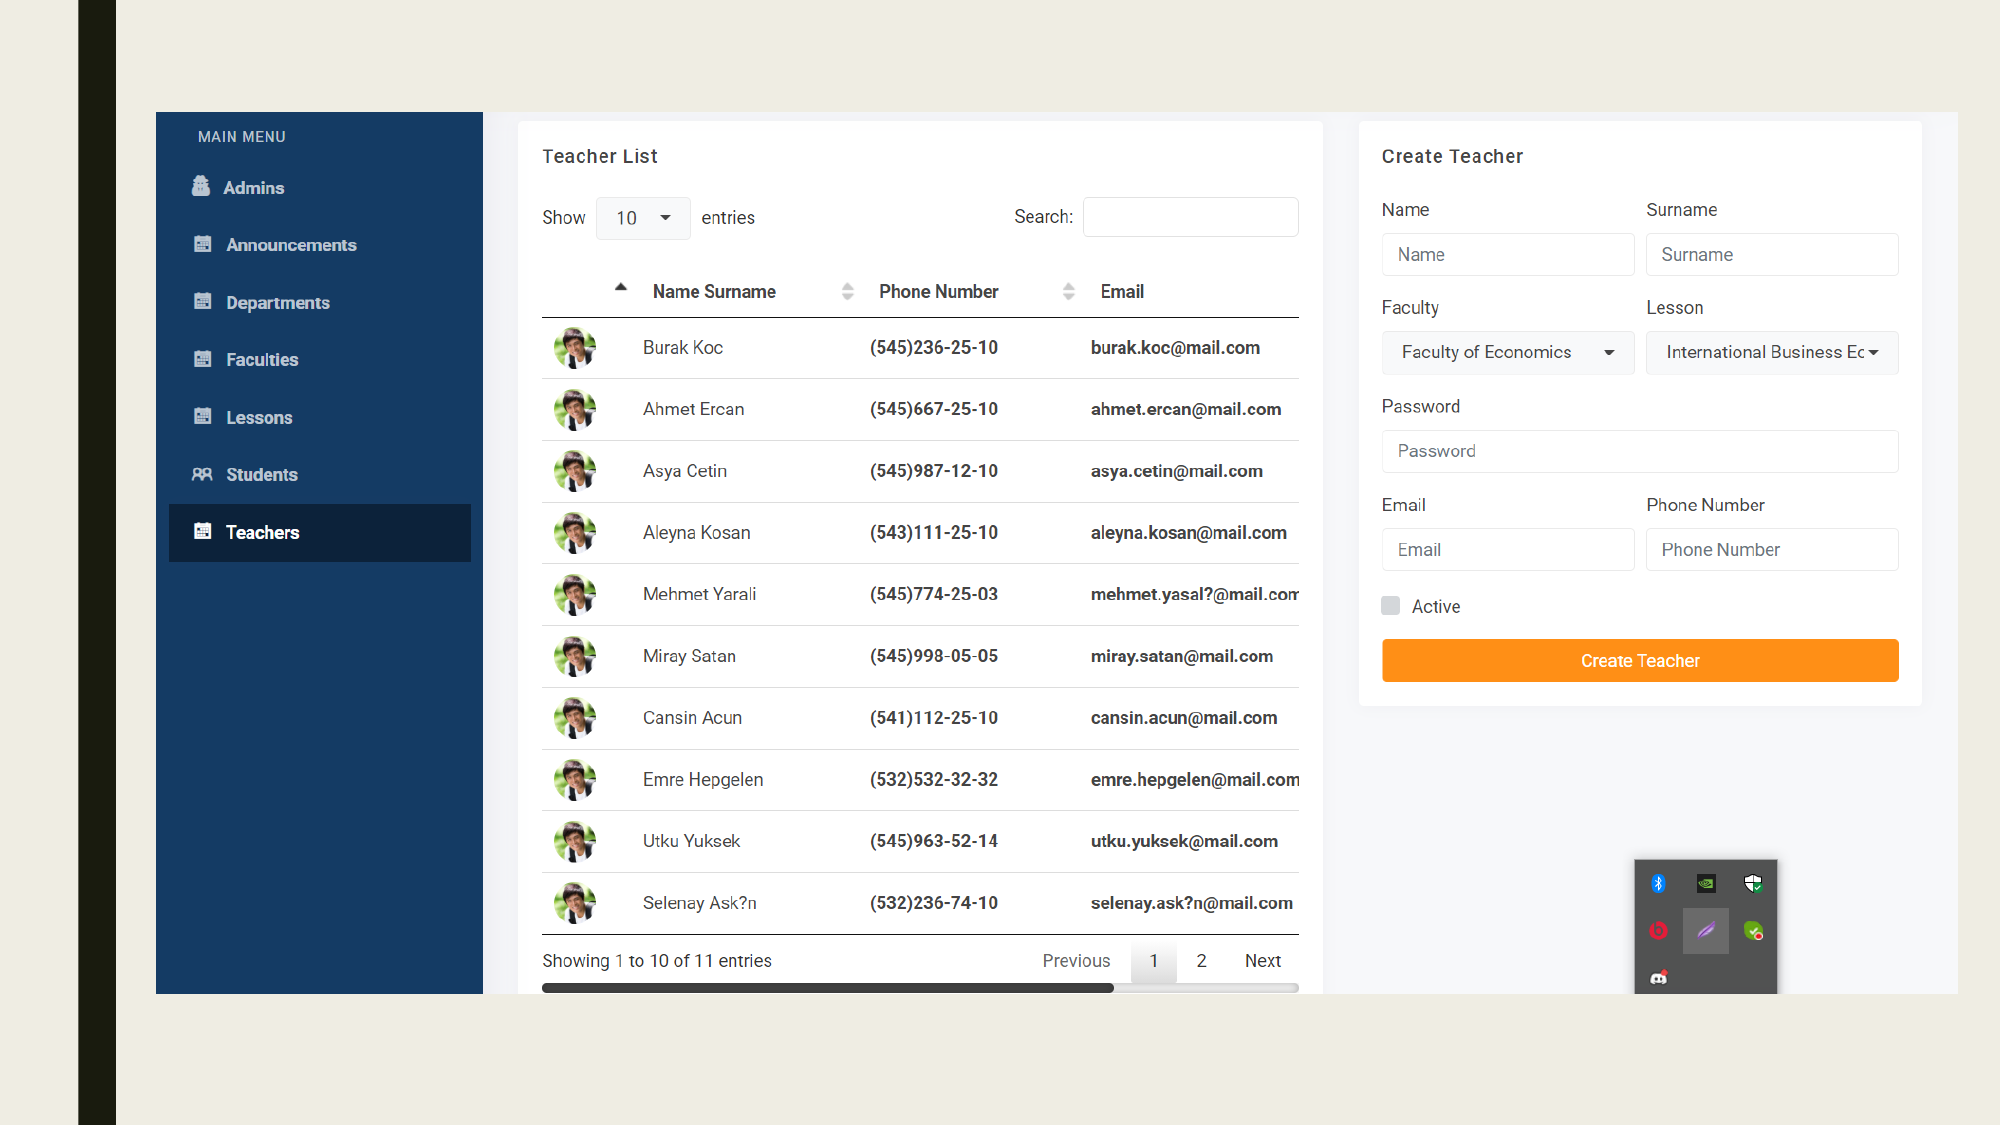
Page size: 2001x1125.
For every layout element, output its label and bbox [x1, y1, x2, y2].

list [156, 112, 1959, 994]
